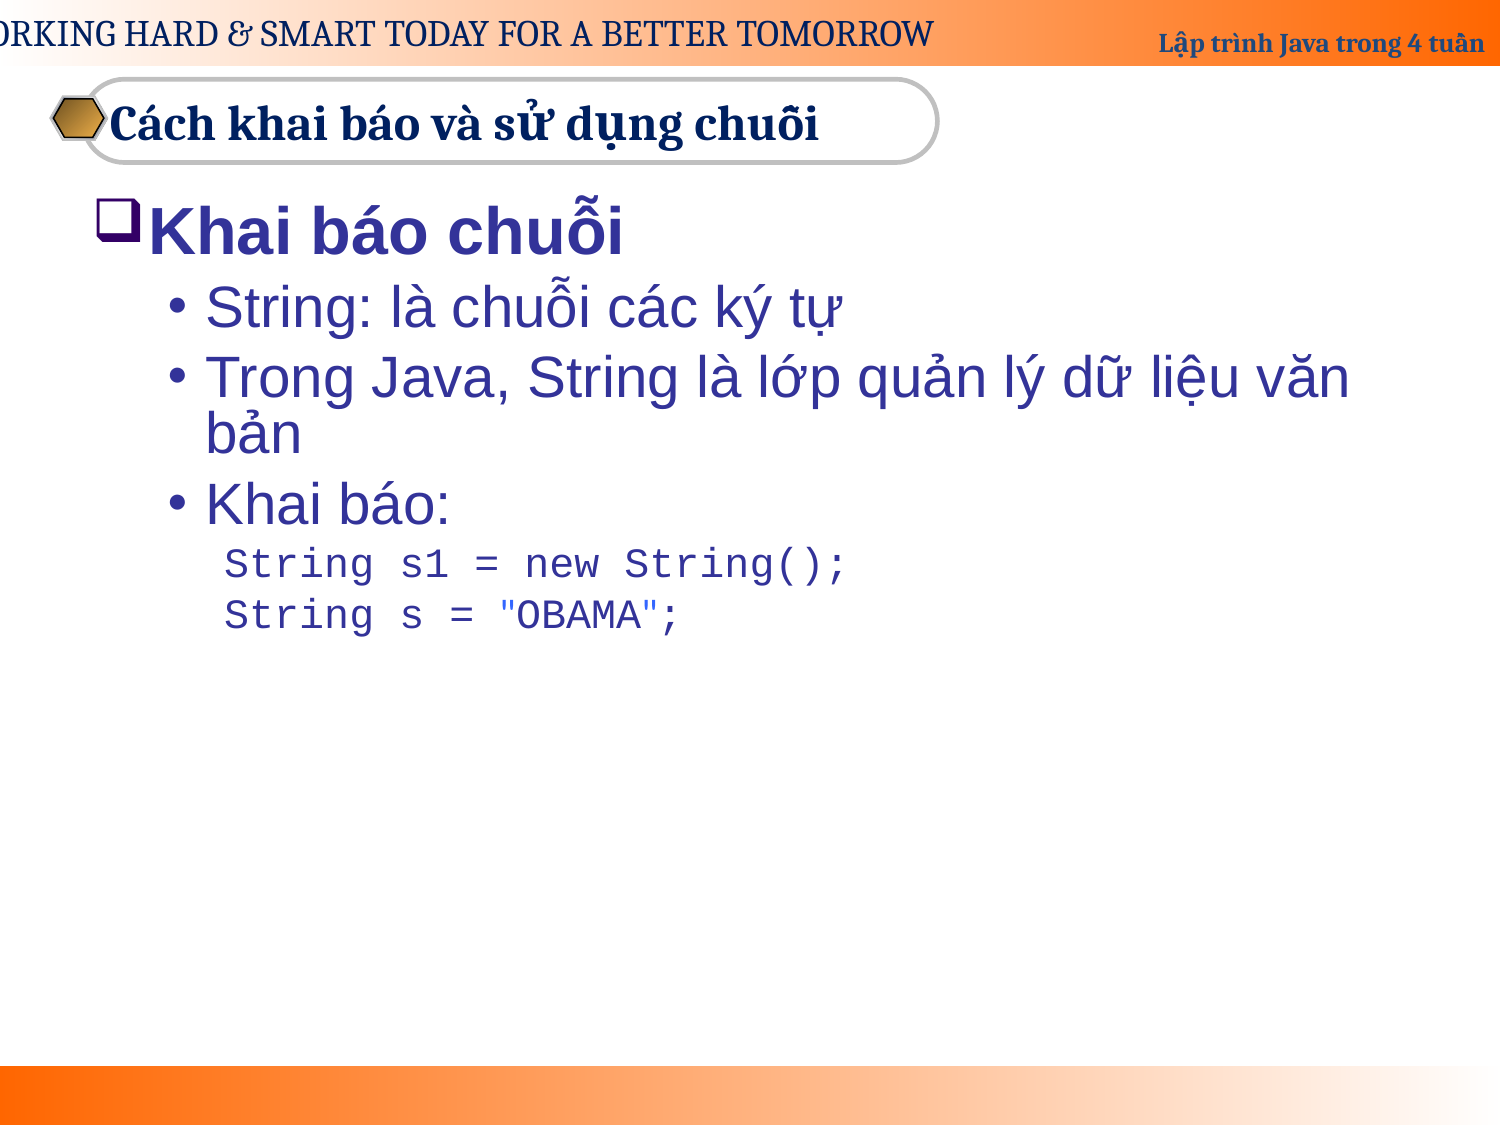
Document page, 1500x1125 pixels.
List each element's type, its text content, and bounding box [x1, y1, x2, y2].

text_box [49, 78, 938, 163]
text_box Khai báo chuỗi String: là chuỗi các ký tự Trong Java, String là lớp quản lý dữ liệu văn bản Khai báo: String s1 = new String(); String s = "OBAMA"; [76, 196, 1376, 1047]
